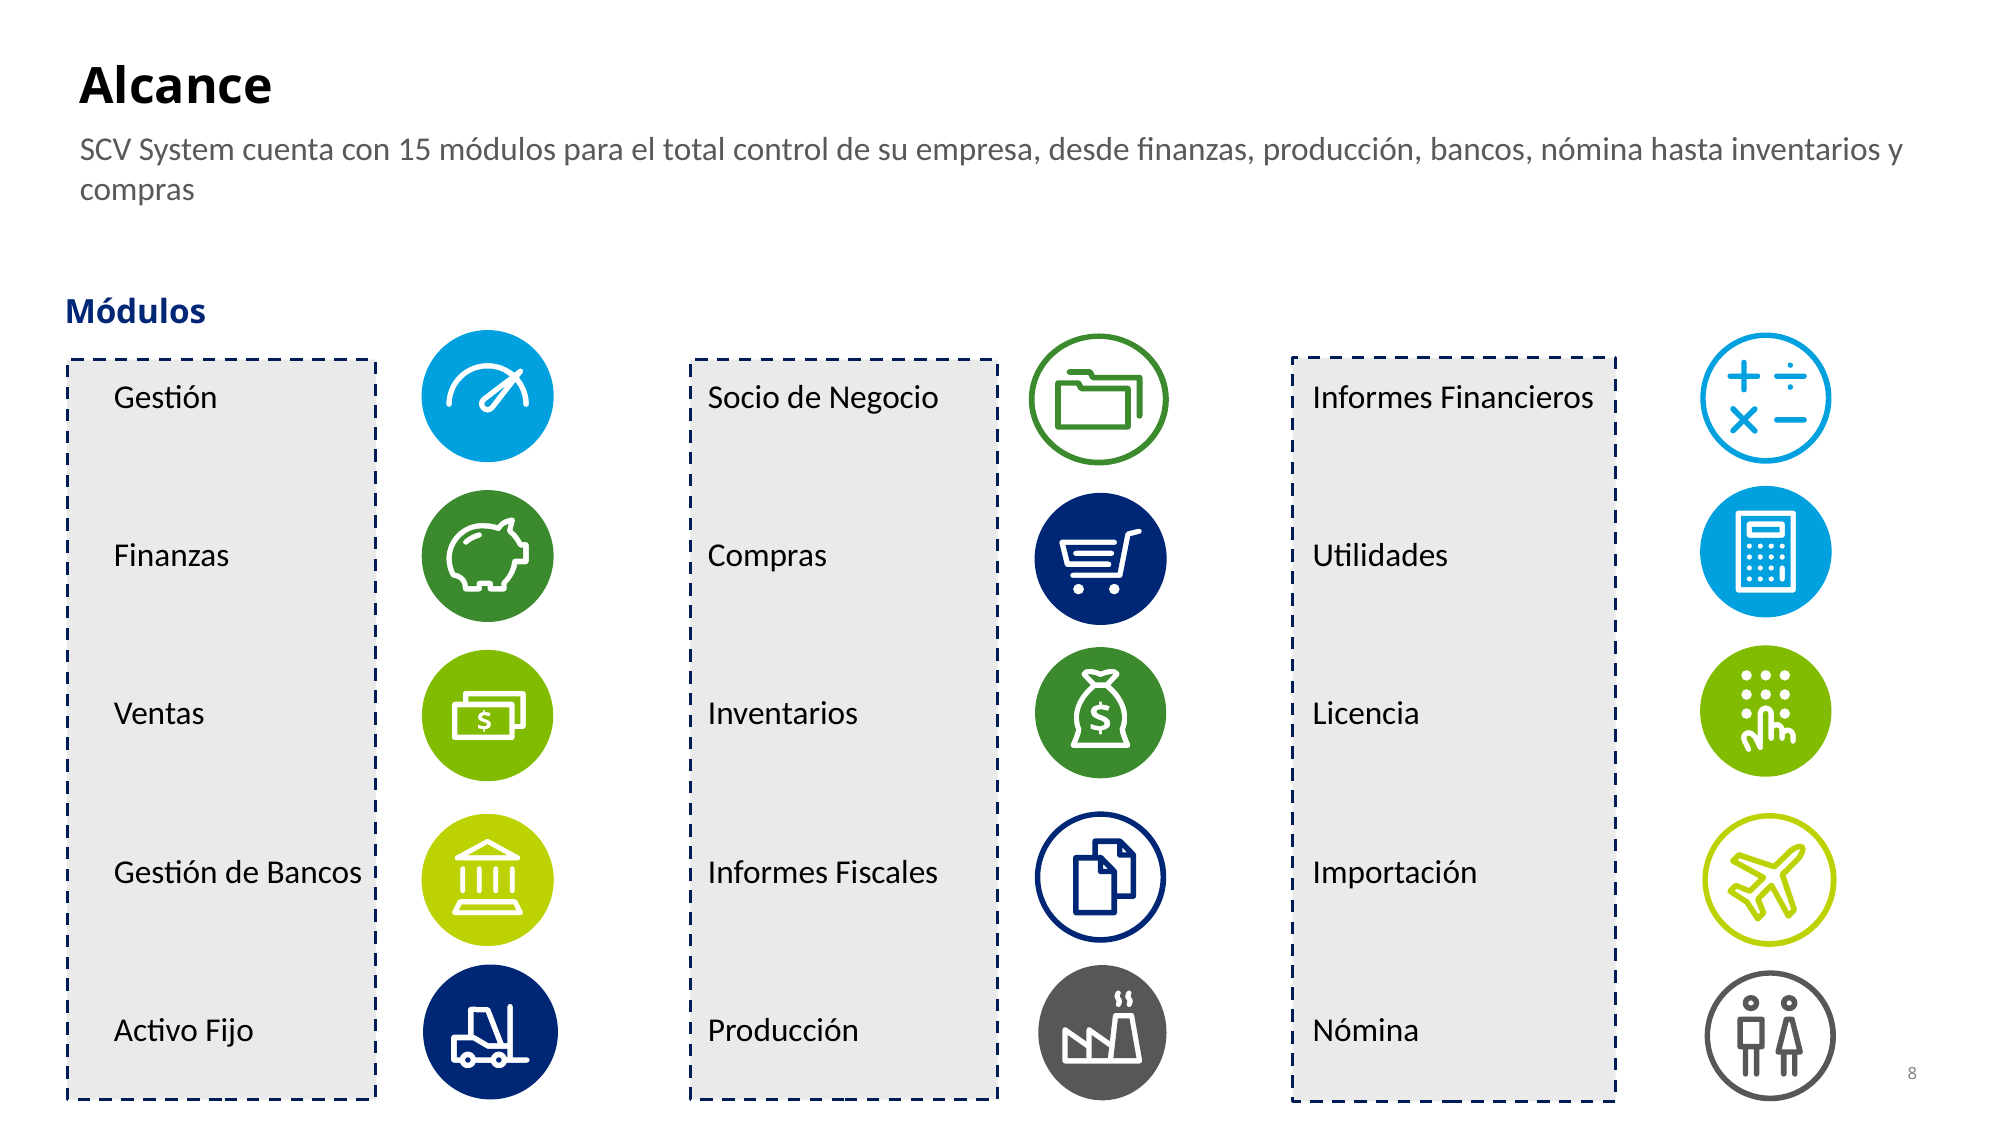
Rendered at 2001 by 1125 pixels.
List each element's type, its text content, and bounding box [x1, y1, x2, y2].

text_box [1034, 492, 1167, 625]
text_box 8 [1892, 1055, 2000, 1098]
text_box [421, 330, 554, 463]
text_box [970, 357, 1000, 1102]
text_box Gestión Finanzas Ventas Gestión de Bancos Activo Fijo [99, 359, 393, 1040]
text_box [1035, 647, 1167, 779]
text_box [1028, 333, 1170, 466]
text_box Informes Financieros Utilidades Licencia Importación Nómina [1298, 359, 1702, 1056]
list SCV System cuenta con 15 módulos para el total control de su empresa, desde finanzas, producción, bancos, nómina hasta inventarios y compras [79, 126, 1926, 244]
text_box [421, 649, 554, 782]
text_box Socio de Negocio Compras Inventarios Informes Fiscales Producción [693, 359, 979, 1125]
text_box [1702, 332, 1832, 464]
text_box [688, 357, 694, 1102]
text_box [65, 357, 99, 1040]
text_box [1702, 812, 1837, 948]
text_box [421, 490, 554, 622]
picture [24, 1041, 534, 1100]
text_box [1291, 356, 1618, 1103]
text_box [423, 964, 558, 1080]
text_box [1702, 645, 1832, 777]
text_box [421, 813, 554, 947]
text_box [1702, 485, 1832, 618]
text_box Alcance [64, 59, 1911, 115]
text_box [1704, 970, 1837, 1102]
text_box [1034, 811, 1167, 943]
text_box [1038, 965, 1167, 1101]
text_box Módulos [64, 290, 1236, 338]
